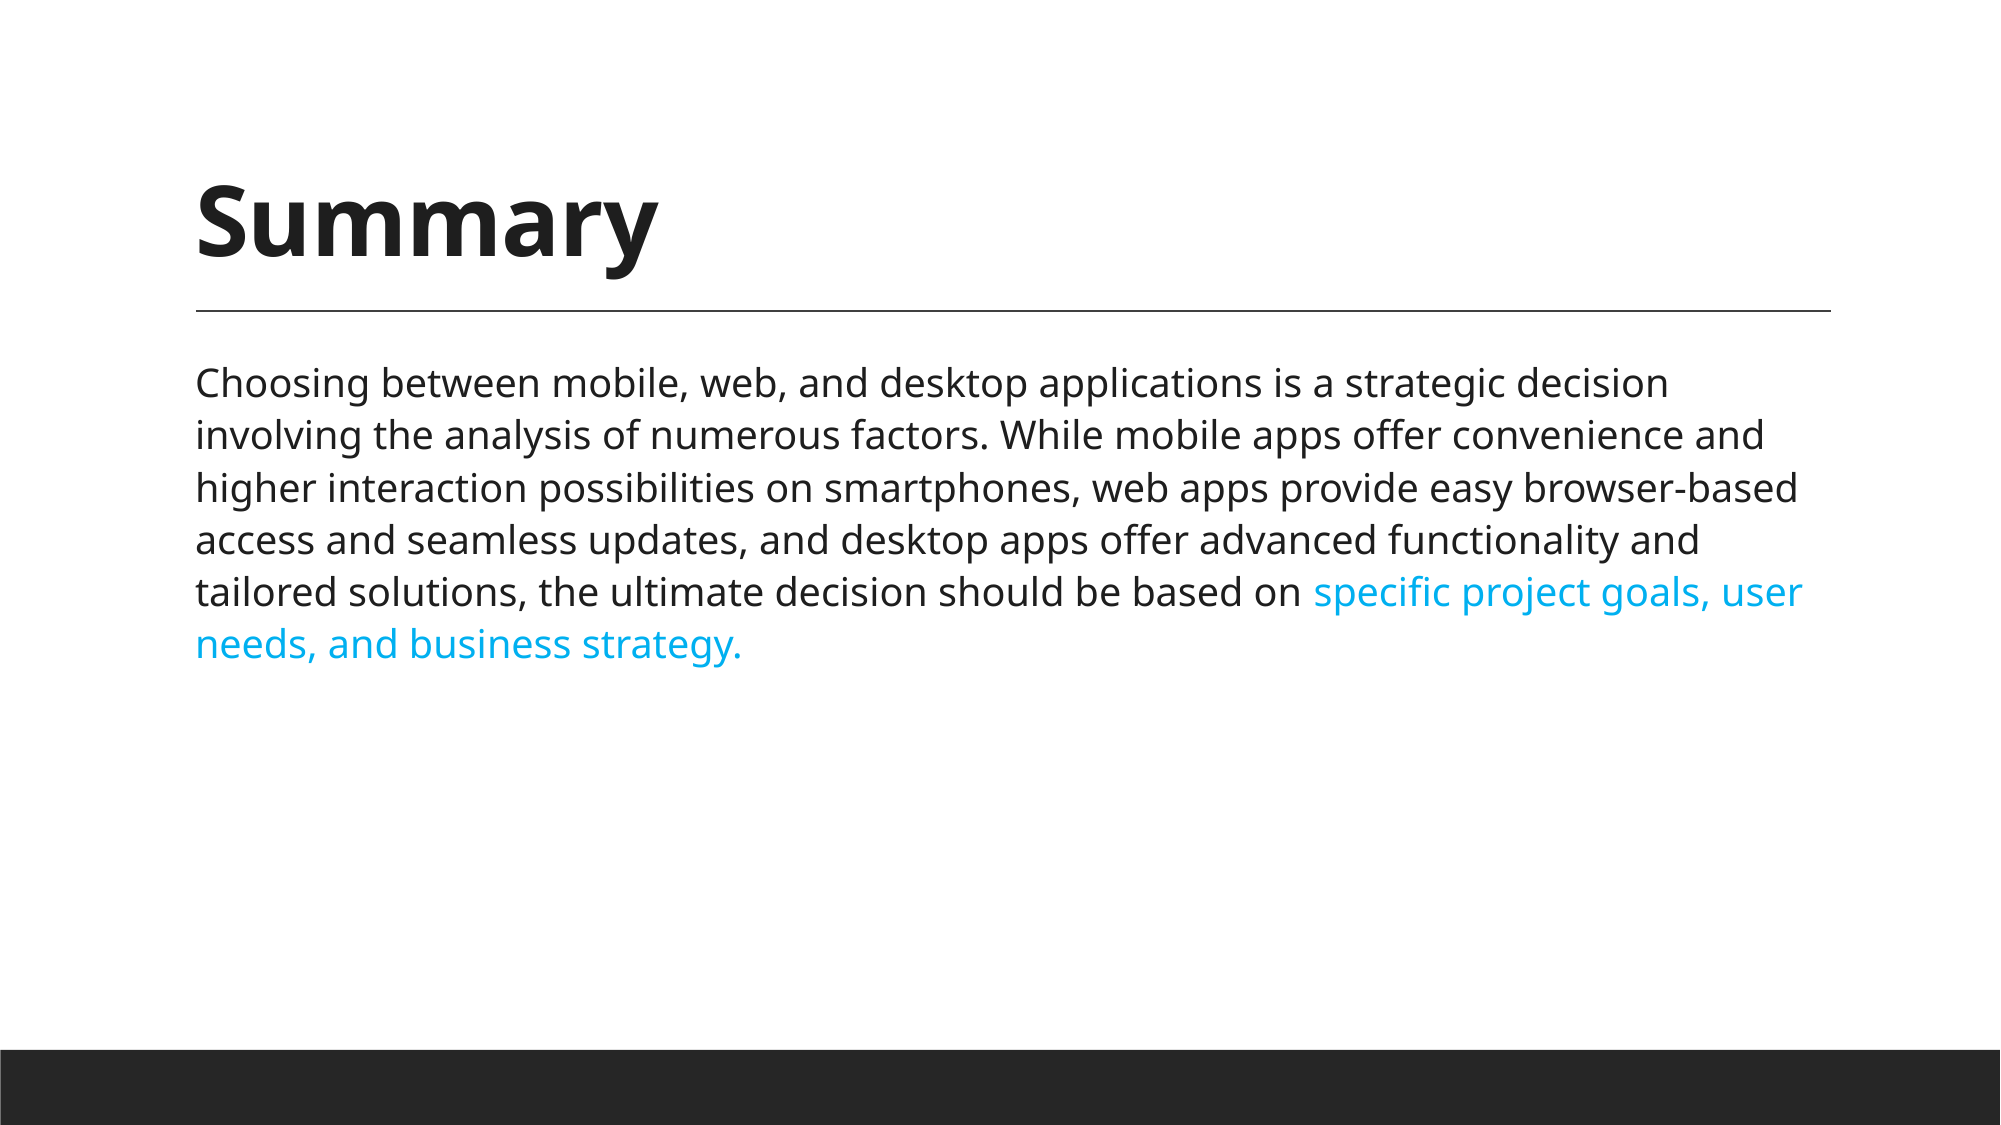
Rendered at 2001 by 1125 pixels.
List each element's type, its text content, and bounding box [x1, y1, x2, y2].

title Summary [180, 47, 1830, 285]
list Choosing between mobile, web, and desktop applications is a strategic decision involving the analysis of numerous factors. While mobile apps offer convenience and higher interaction possibilities on smartphones, web apps provide easy browser-based access and seamless updates, and desktop apps offer advanced functionality and tailored solutions, the ultimate decision should be based on specific project goals, user needs, and business strategy. [180, 345, 1830, 963]
